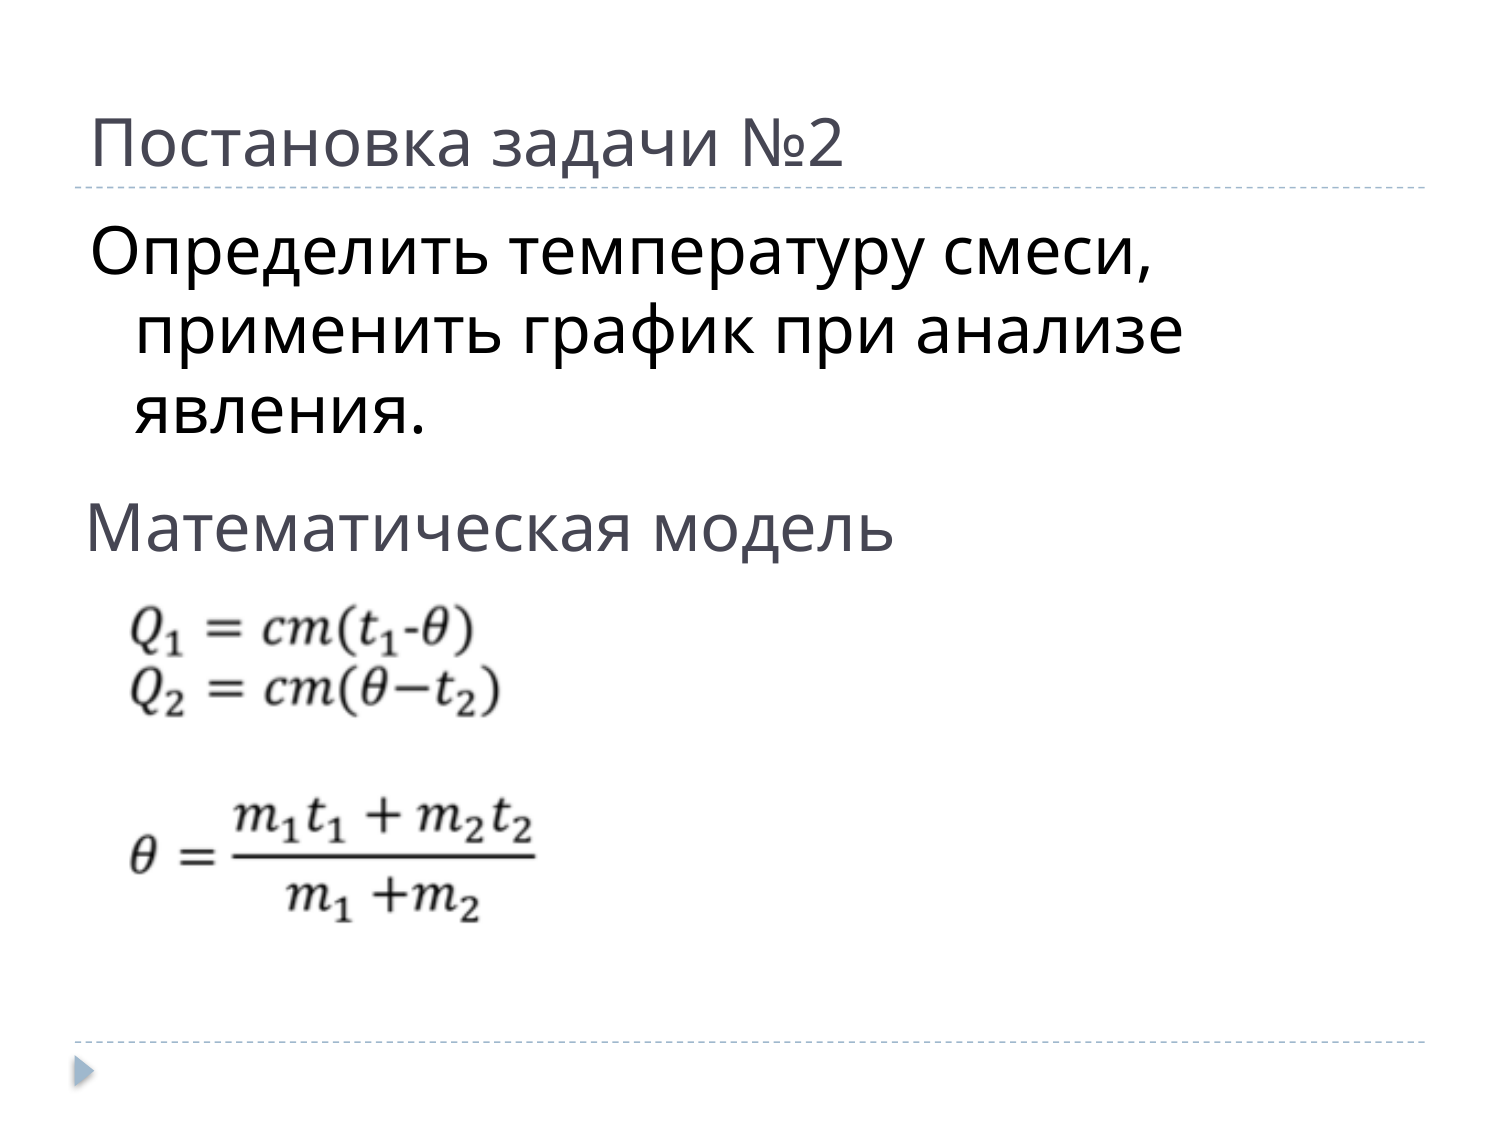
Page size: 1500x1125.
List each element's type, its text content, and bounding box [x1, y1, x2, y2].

list Определить температуру смеси, применить график при анализе явления. [75, 200, 1425, 1010]
picture [116, 585, 551, 932]
title Постановка задачи №2 [75, 24, 1425, 188]
text_box Математическая модель [70, 410, 1421, 573]
